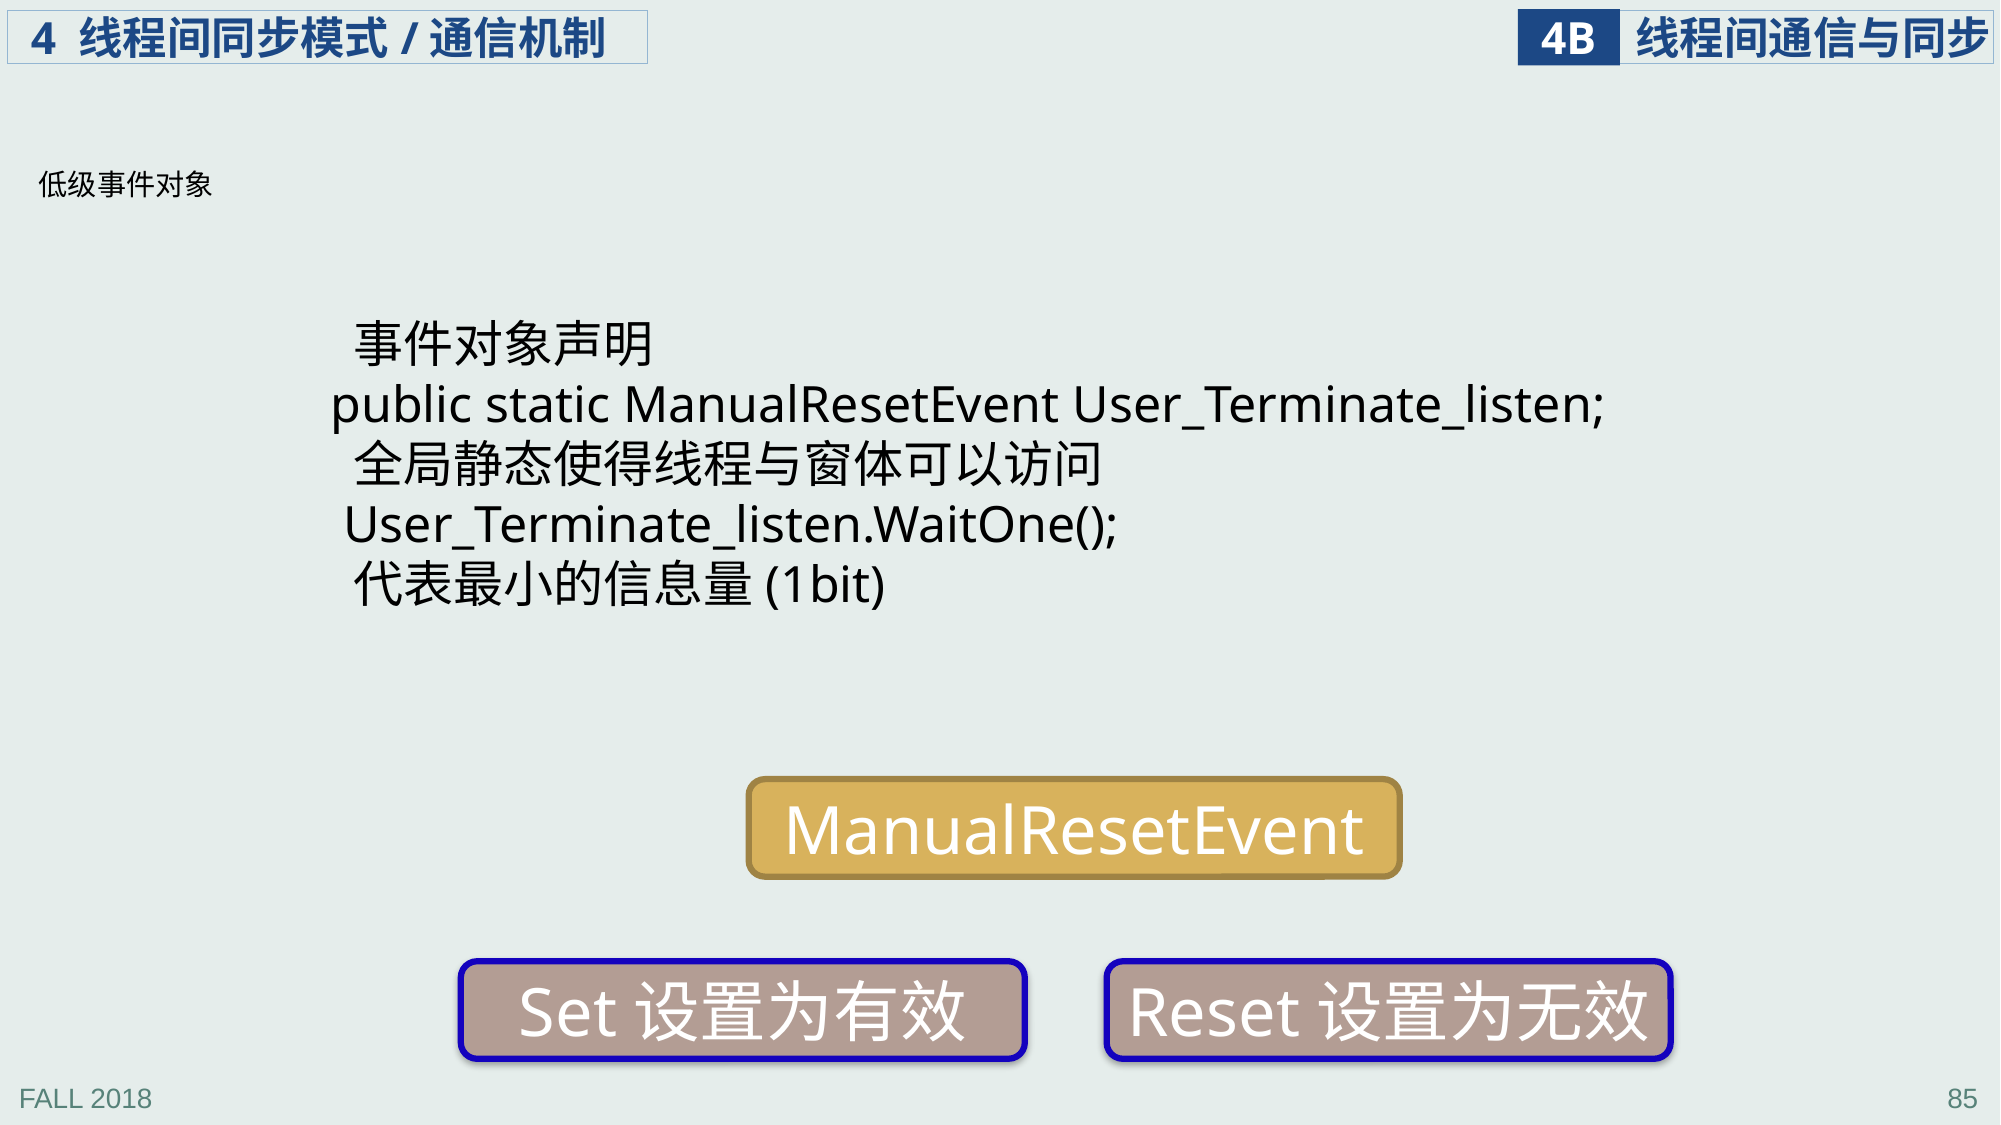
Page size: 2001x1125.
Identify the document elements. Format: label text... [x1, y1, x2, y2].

text_box Set设置为有效 [460, 960, 1026, 1060]
list 事件对象声明 public static ManualResetEvent User_Terminate_listen; 全局静态使得线程与窗体可以访问 User_Terminate_listen.WaitOne(); 代表最小的信息量(1bit) [319, 306, 1895, 715]
text_box Reset设置为无效 [1105, 960, 1672, 1060]
text_box ManualResetEvent [746, 777, 1402, 879]
title 低级事件对象 [27, 115, 797, 252]
